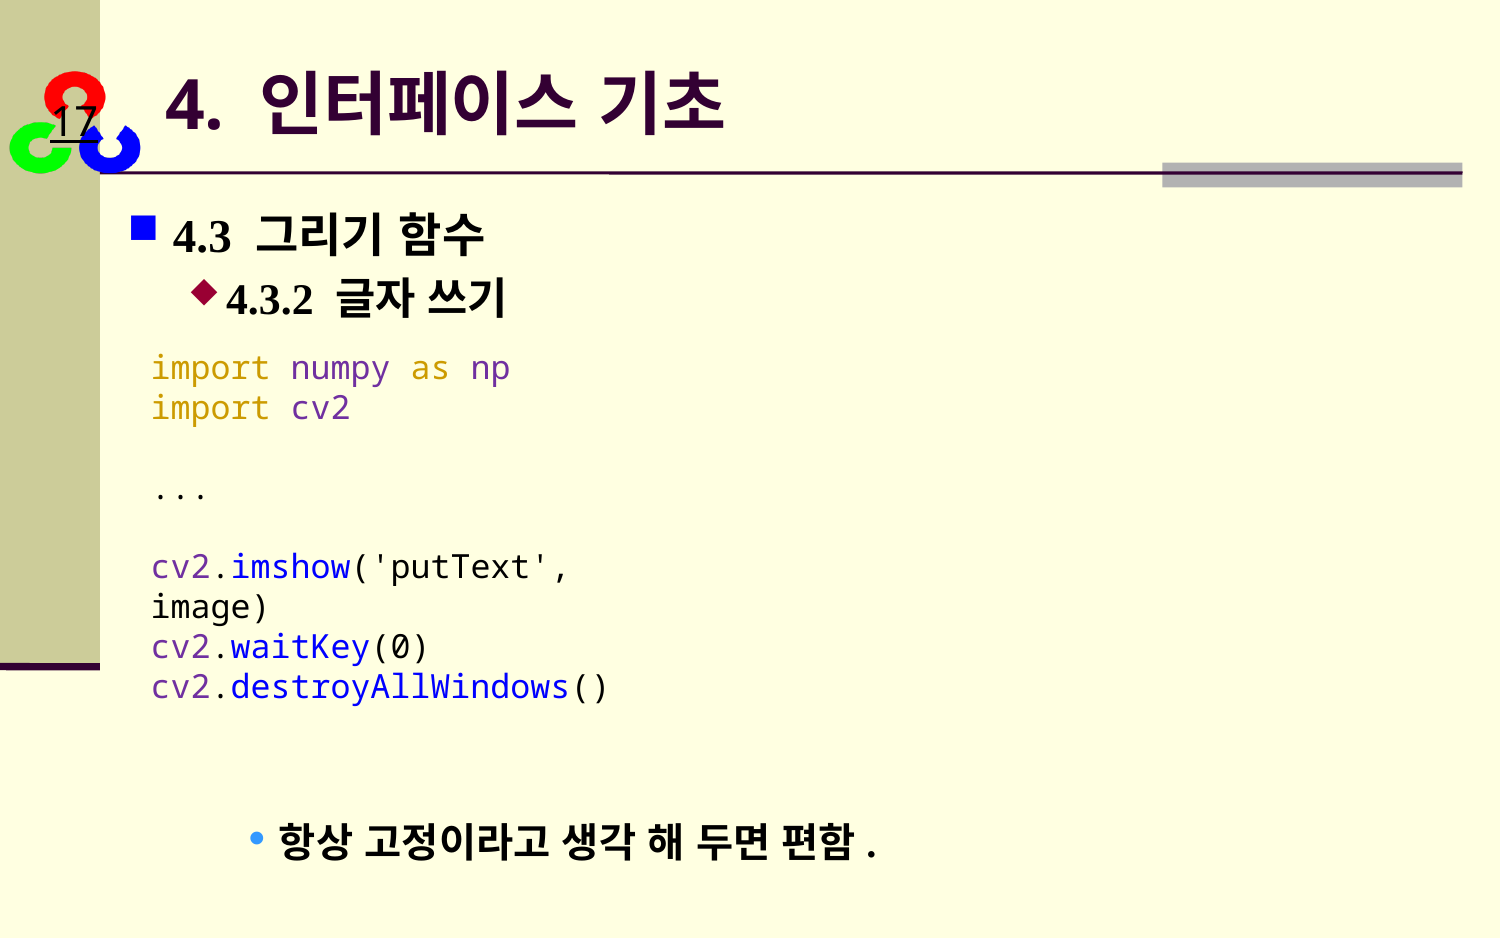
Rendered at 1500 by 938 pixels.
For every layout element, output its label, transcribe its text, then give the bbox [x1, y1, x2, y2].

list 4.3 그리기 함수 4.3.2 글자 쓰기 항상 고정이라고 생각 해 두면 편함. [112, 197, 1463, 876]
text_box import numpy as np import cv2 ... cv2.imshow('putText', image) cv2.waitKey(0) cv2.destroyAllWindows() [135, 338, 656, 713]
title 4. 인터페이스 기초 [149, 37, 1463, 167]
picture [0, 62, 149, 179]
